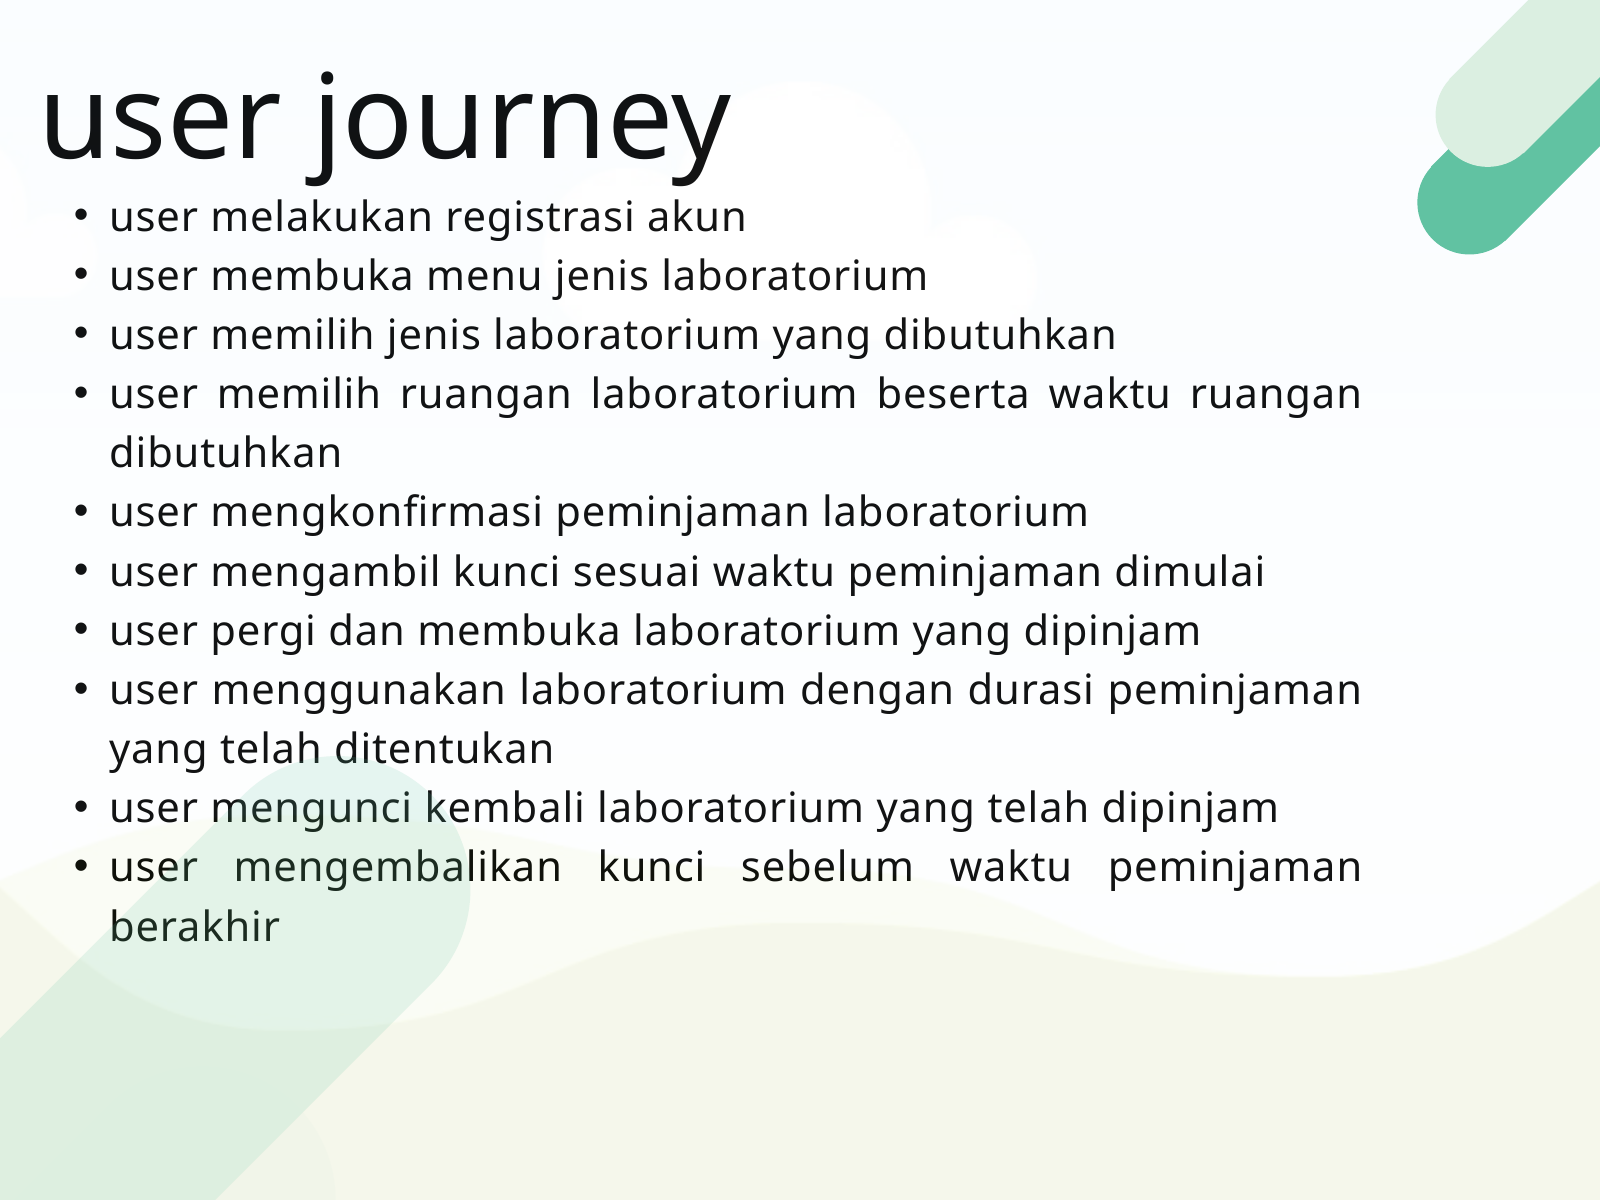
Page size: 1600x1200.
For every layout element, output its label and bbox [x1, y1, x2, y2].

text_box [1386, 0, 1600, 286]
text_box [0, 684, 543, 1200]
text_box [0, 0, 1600, 1200]
